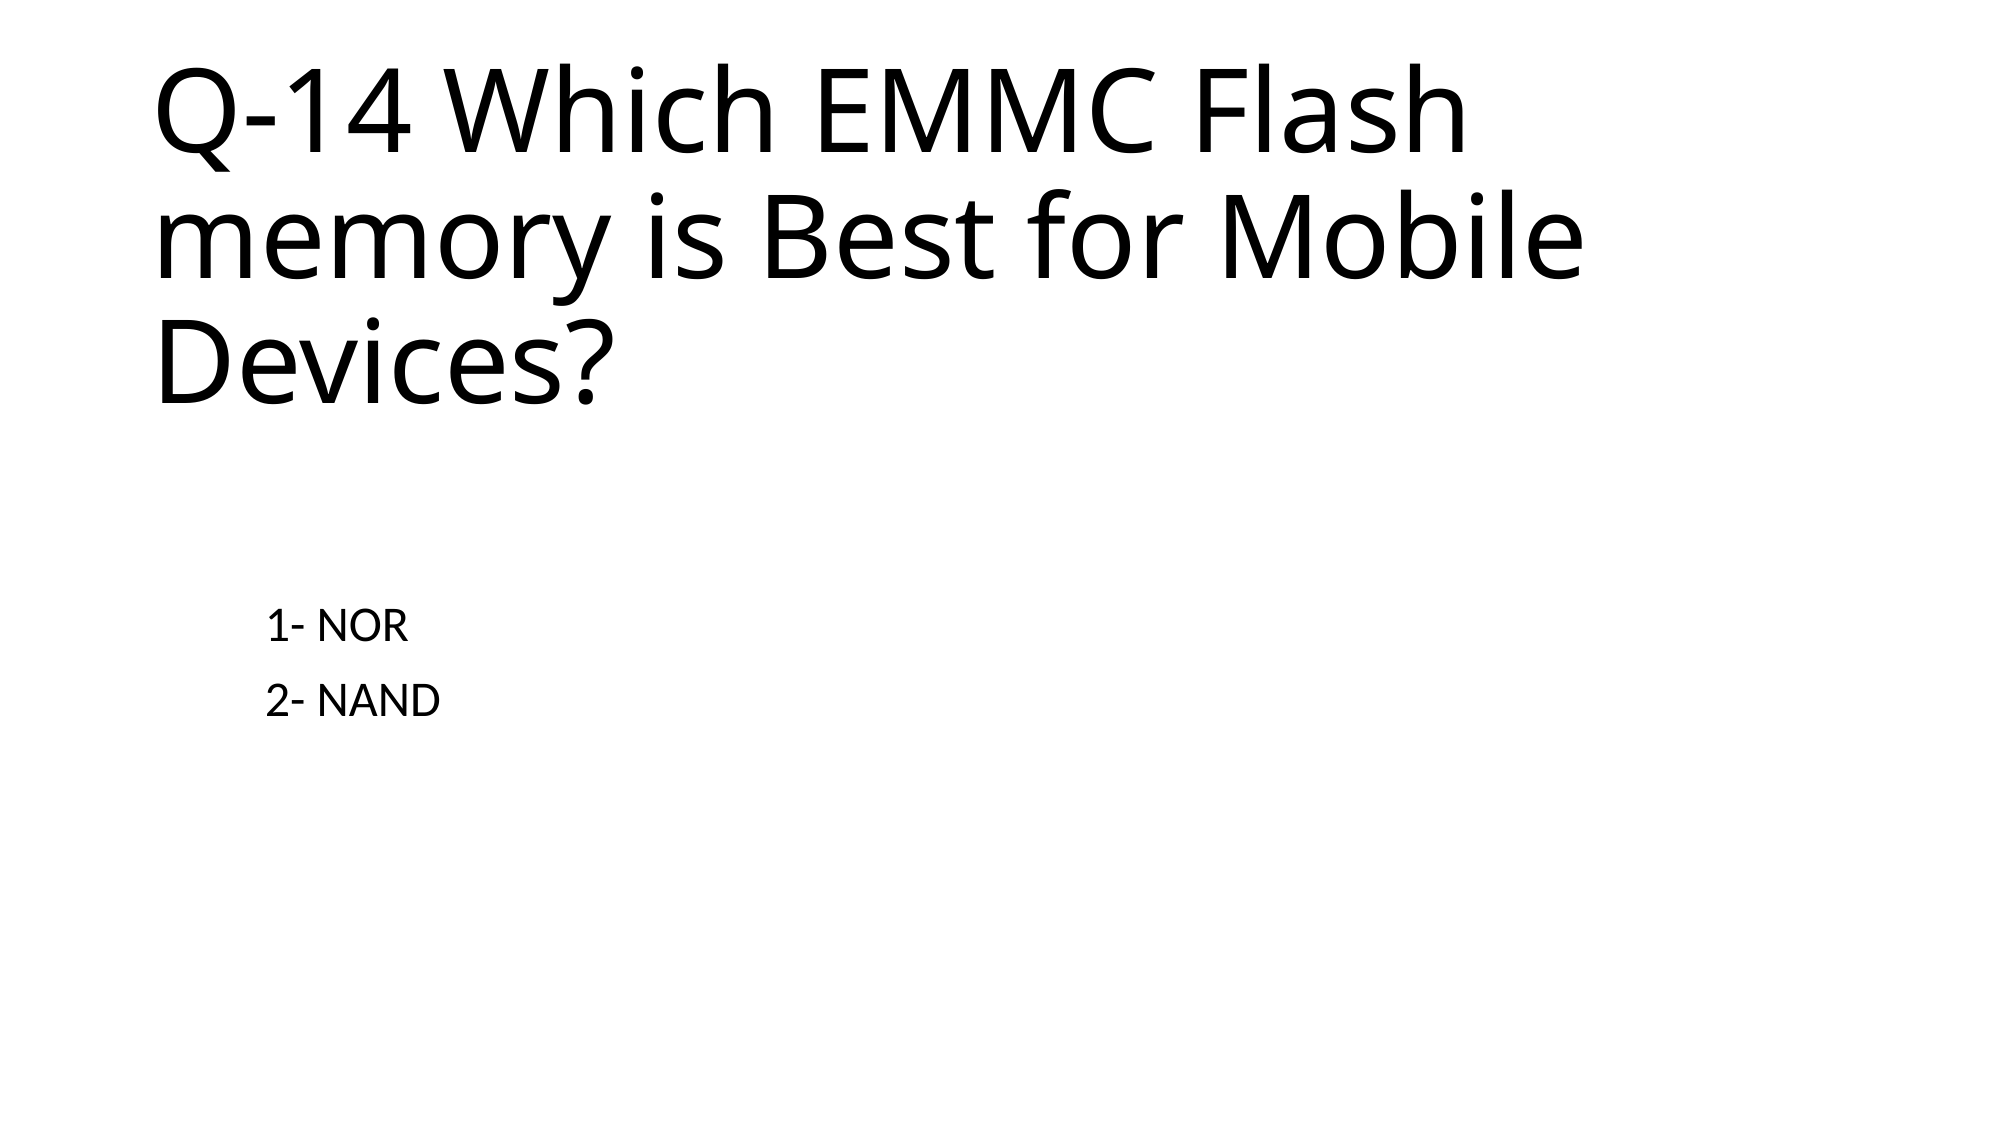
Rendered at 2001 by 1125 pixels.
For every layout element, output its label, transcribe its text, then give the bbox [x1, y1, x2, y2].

subtitle 1- NOR 2- NAND [249, 590, 1750, 863]
title Q-14 Which EMMC Flash memory is Best for Mobile Devices? [136, 44, 1823, 437]
